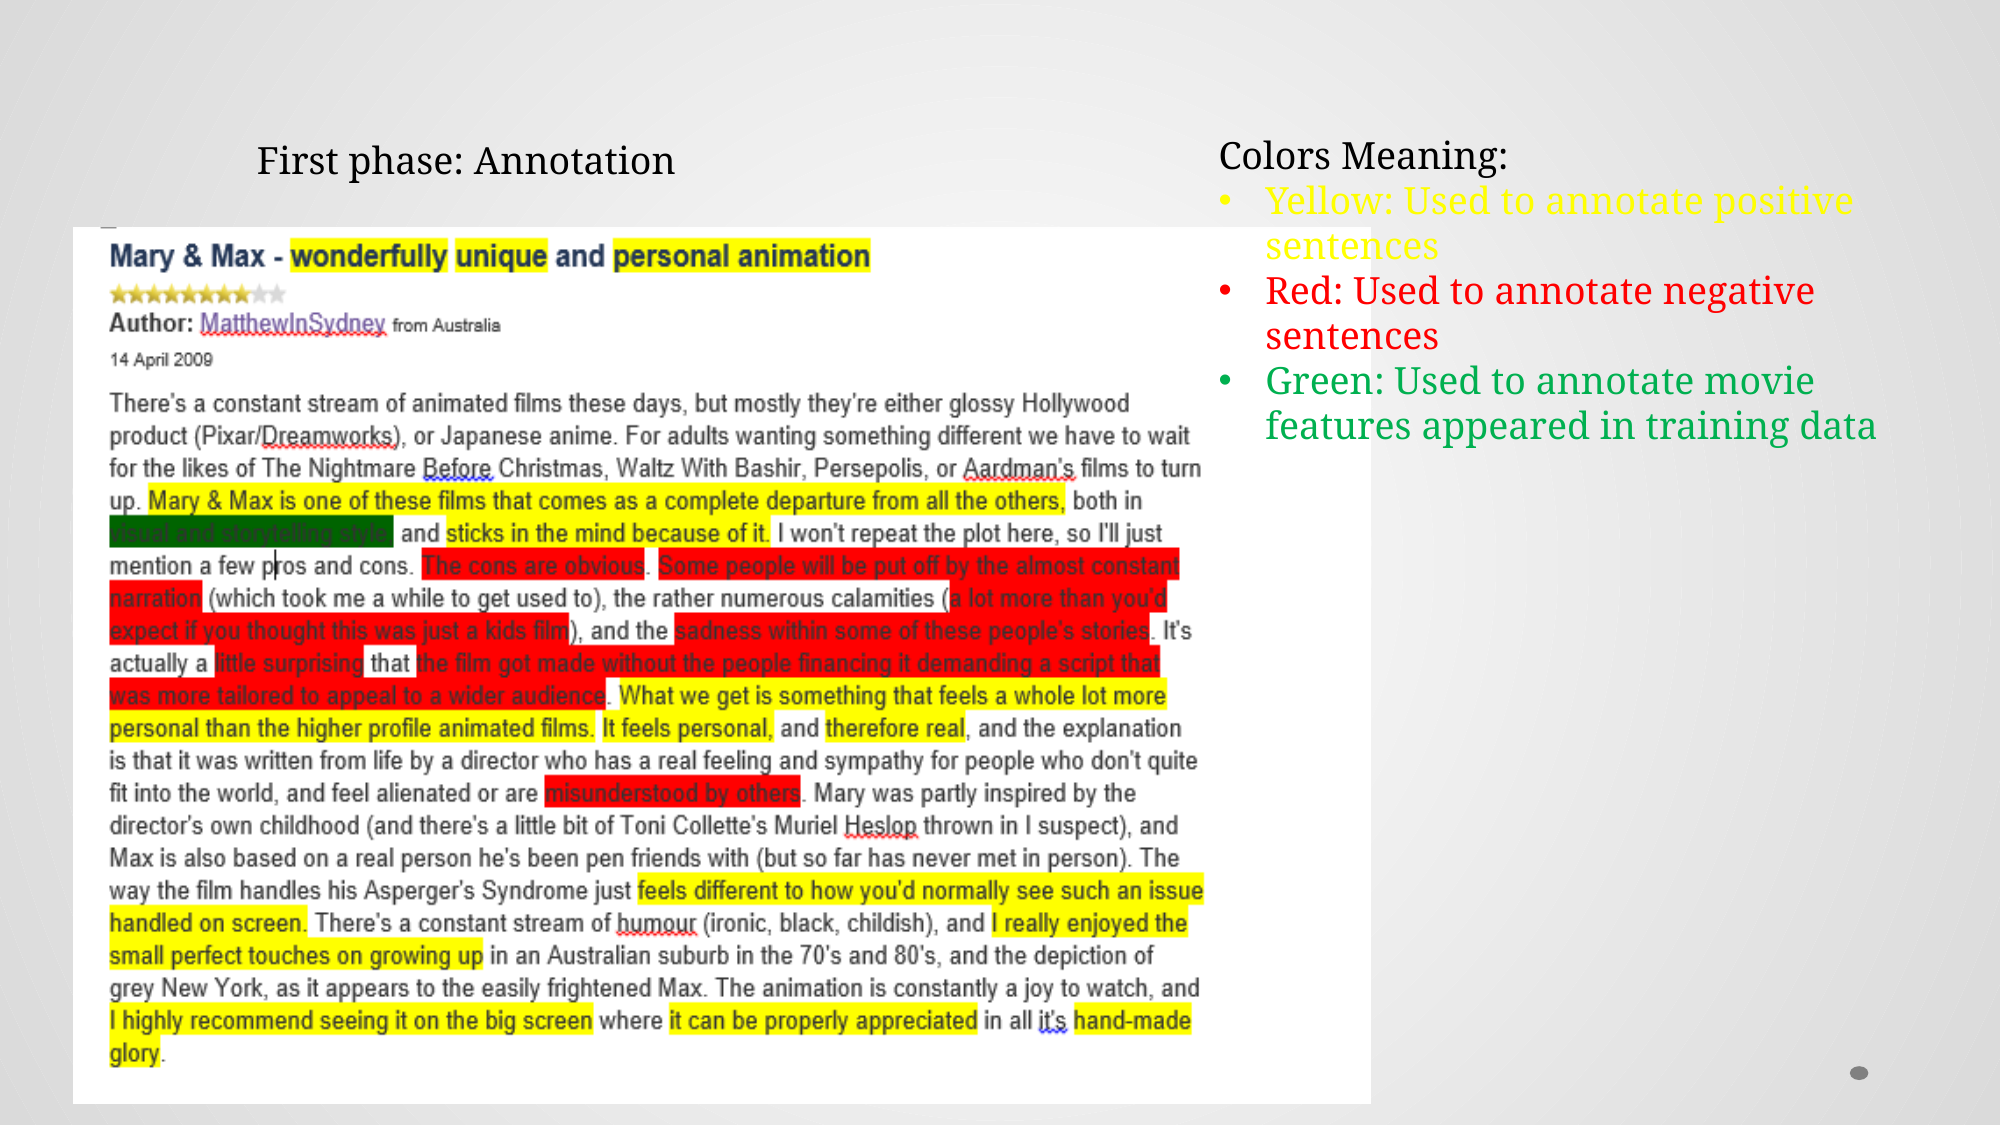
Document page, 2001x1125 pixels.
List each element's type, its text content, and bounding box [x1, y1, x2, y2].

text_box Colors Meaning: Yellow: Used to annotate positive sentences Red: Used to annotate negative sentences Green: Used to annotate movie features appeared in training data [1203, 124, 1972, 455]
text_box First phase: Annotation [242, 129, 692, 189]
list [73, 226, 1371, 1104]
